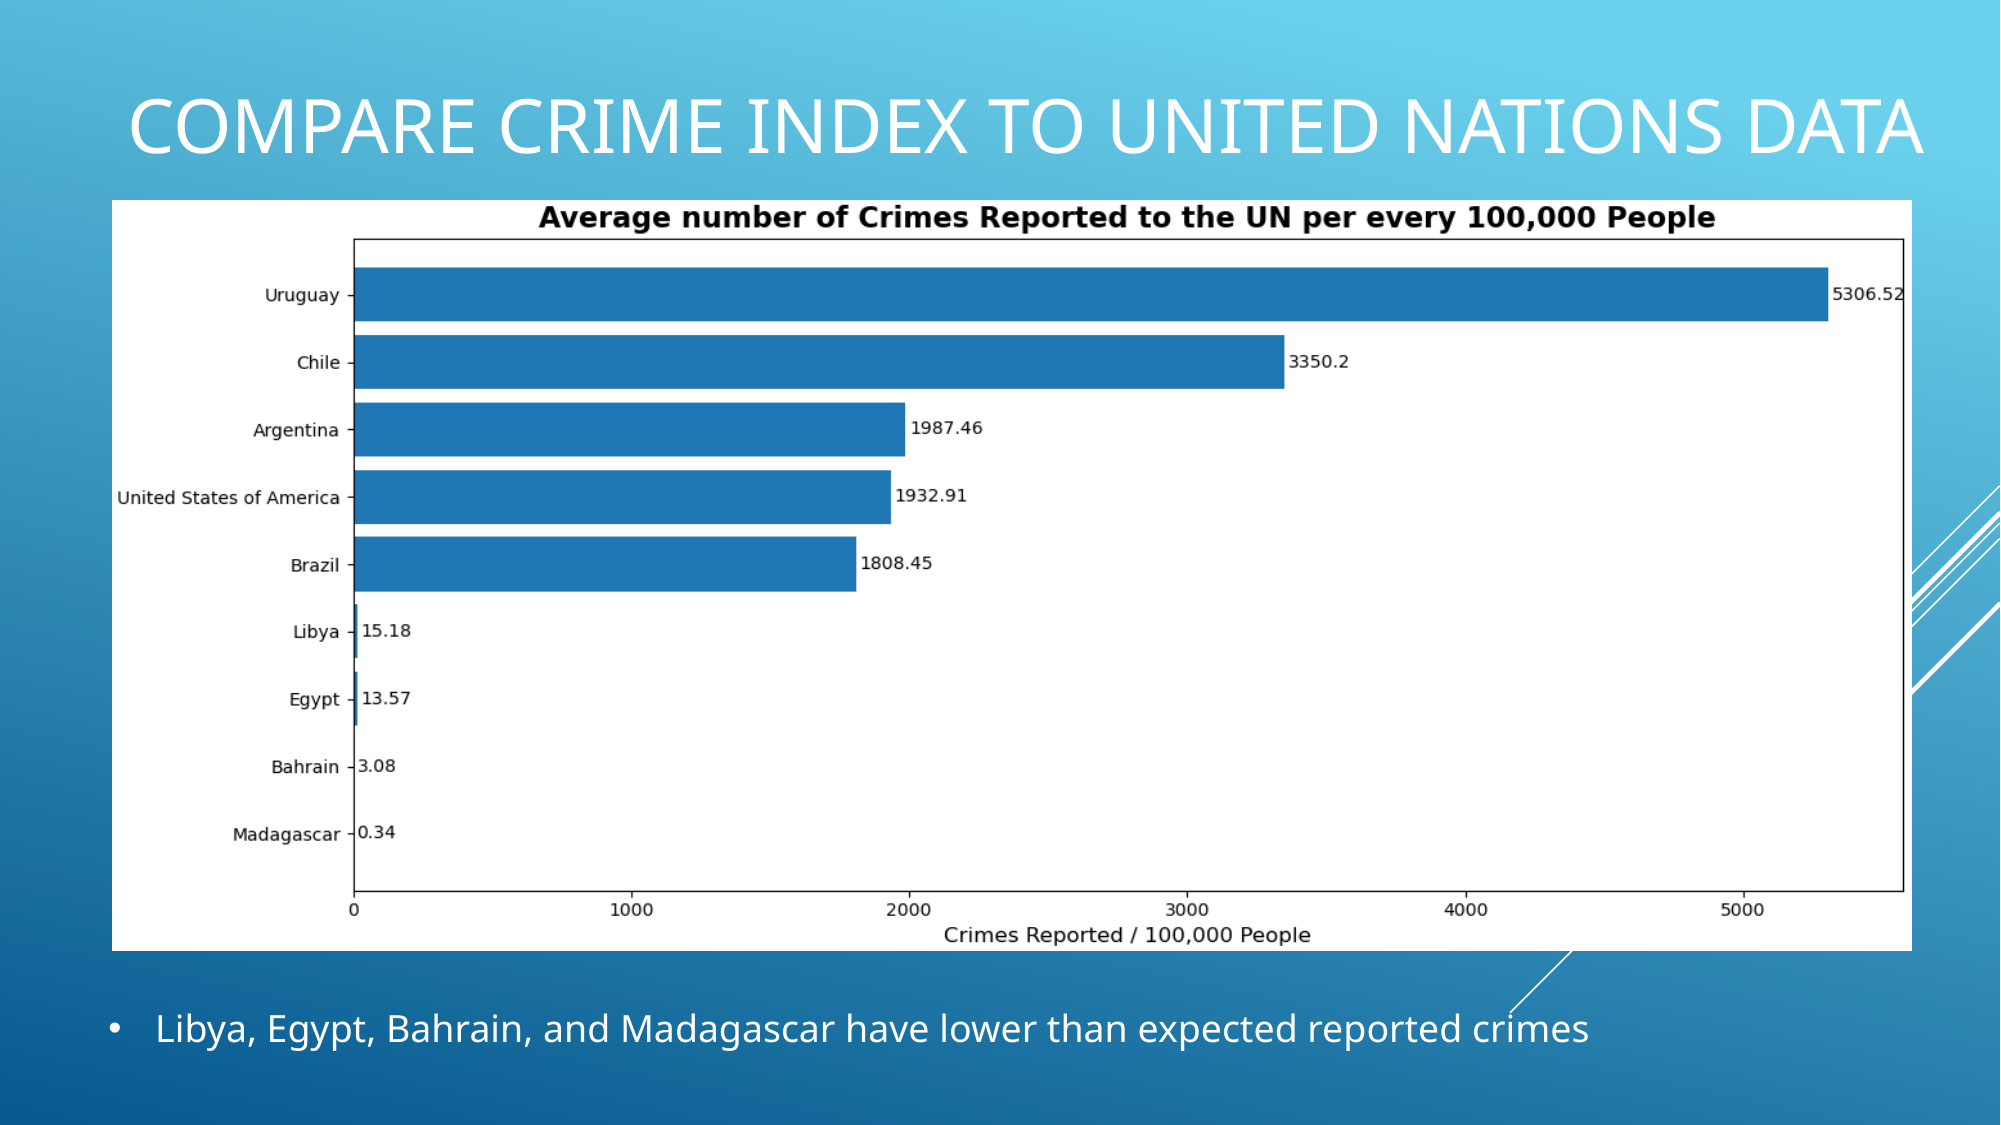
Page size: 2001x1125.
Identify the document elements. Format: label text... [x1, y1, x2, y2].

title Compare Crime index to United Nations Data [112, 0, 1975, 248]
text_box Libya, Egypt, Bahrain, and Madagascar have lower than expected reported crimes [93, 997, 1831, 1125]
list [111, 200, 1913, 951]
